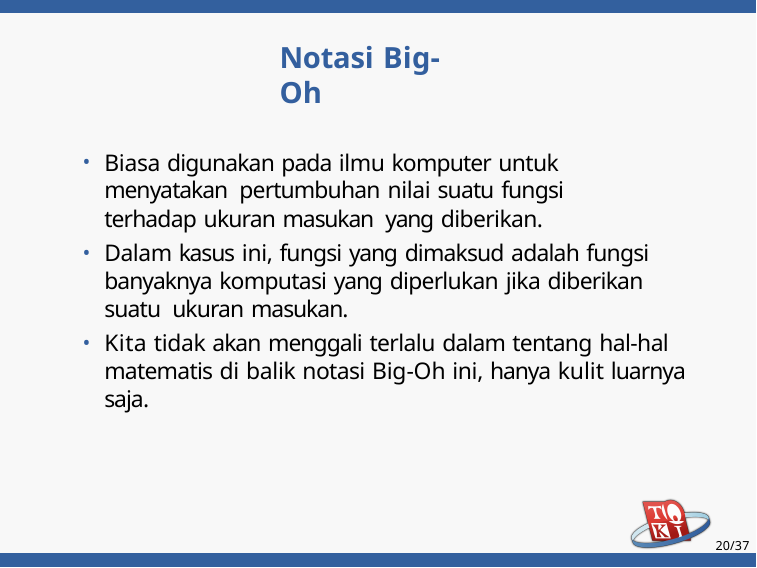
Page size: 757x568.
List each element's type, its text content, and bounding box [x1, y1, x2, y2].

picture [0, 0, 756, 13]
text_box Biasa digunakan pada ilmu komputer untuk menyatakan pertumbuhan nilai suatu fungsi terhadap ukuran masukan yang diberikan. Dalam kasus ini, fungsi yang dimaksud adalah fungsi banyaknya komputasi yang diperlukan jika diberikan suatu ukuran masukan. Kita tidak akan menggali terlalu dalam tentang hal-hal matematis di balik notasi Big-Oh ini, hanya kulit luarnya saja. [80, 146, 697, 412]
title Notasi Big-Oh [277, 36, 479, 134]
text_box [0, 495, 757, 568]
